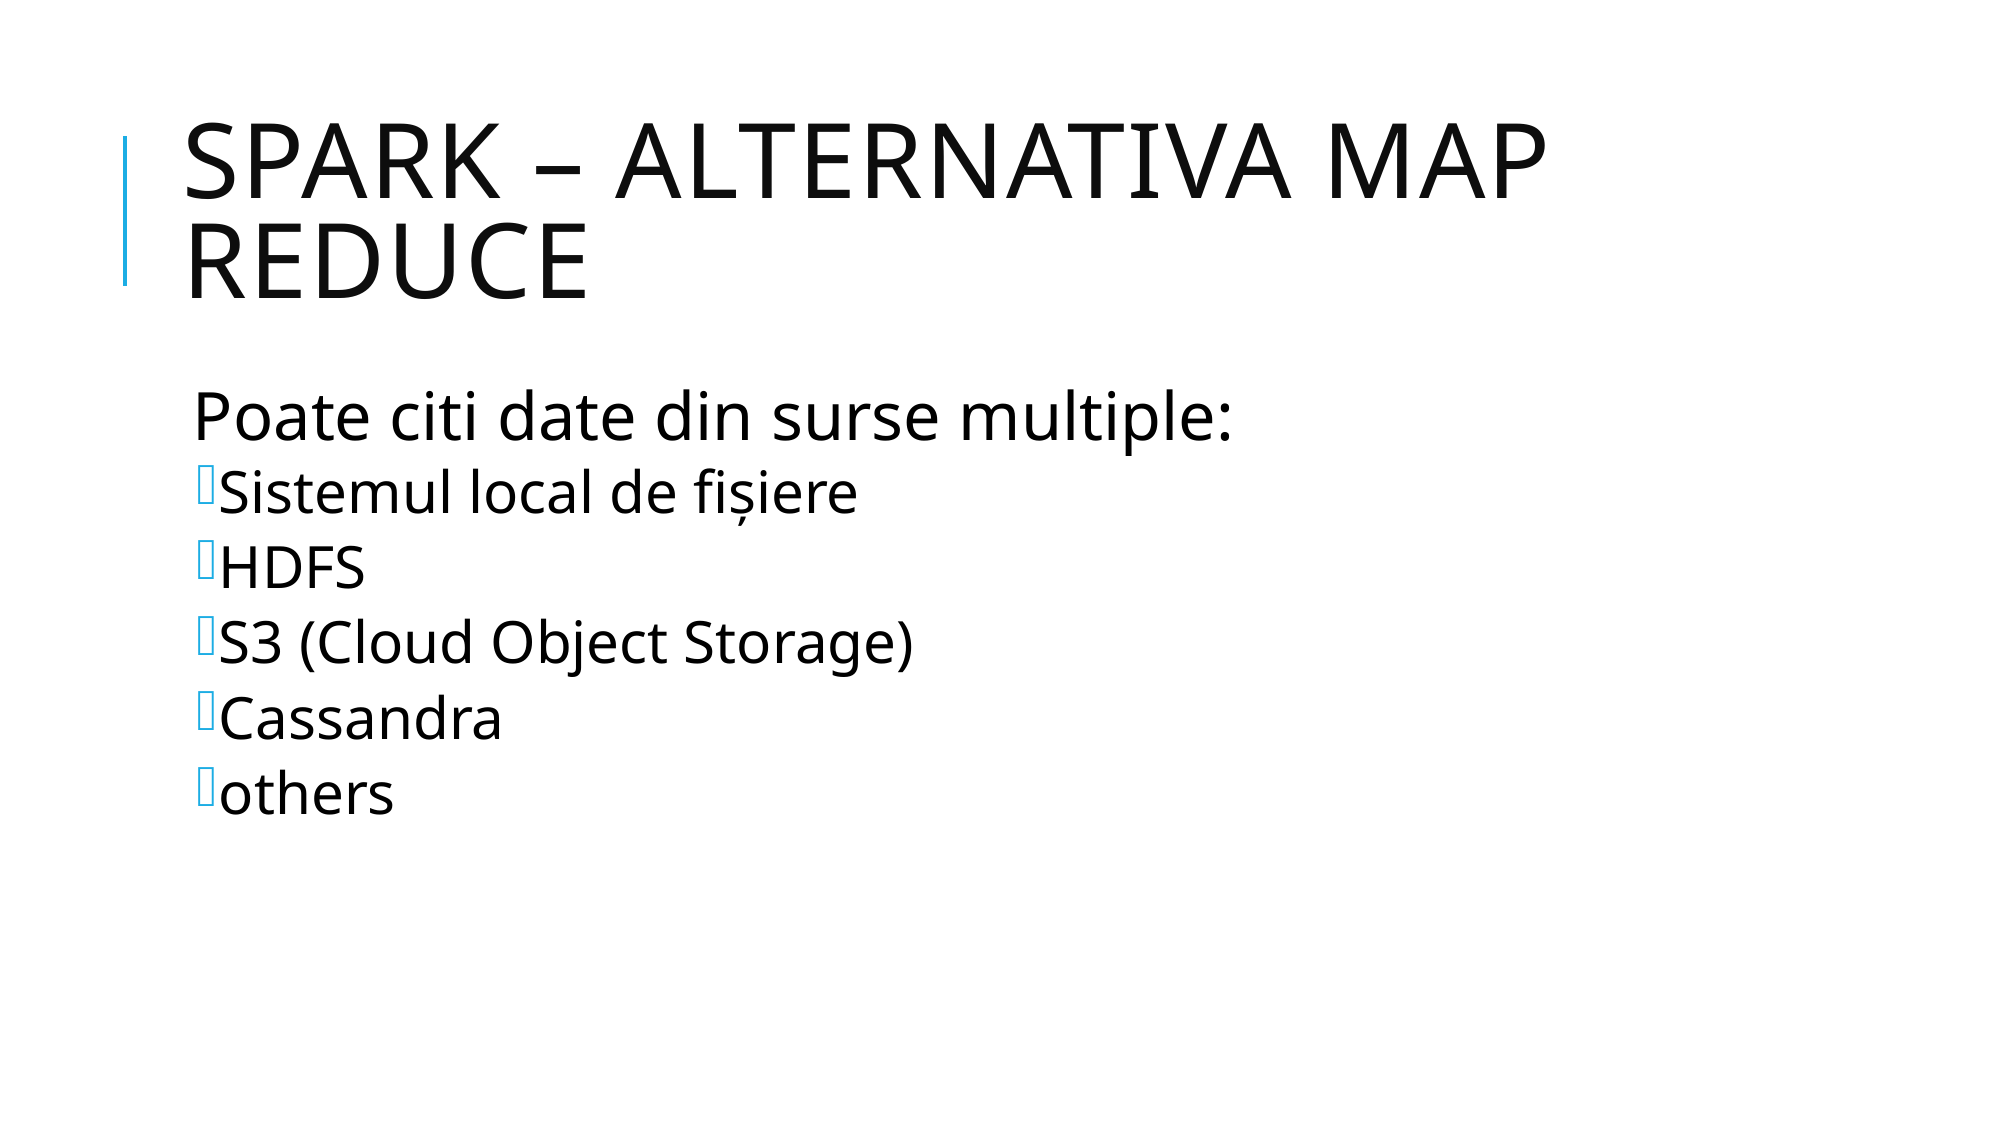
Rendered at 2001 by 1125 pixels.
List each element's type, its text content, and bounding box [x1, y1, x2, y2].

list Poate citi date din surse multiple: Sistemul local de fișiere HDFS S3 (Cloud Object Storage) Cassandra others [168, 375, 1763, 1035]
title SPARK – alternativA map Reduce [168, 96, 1763, 342]
